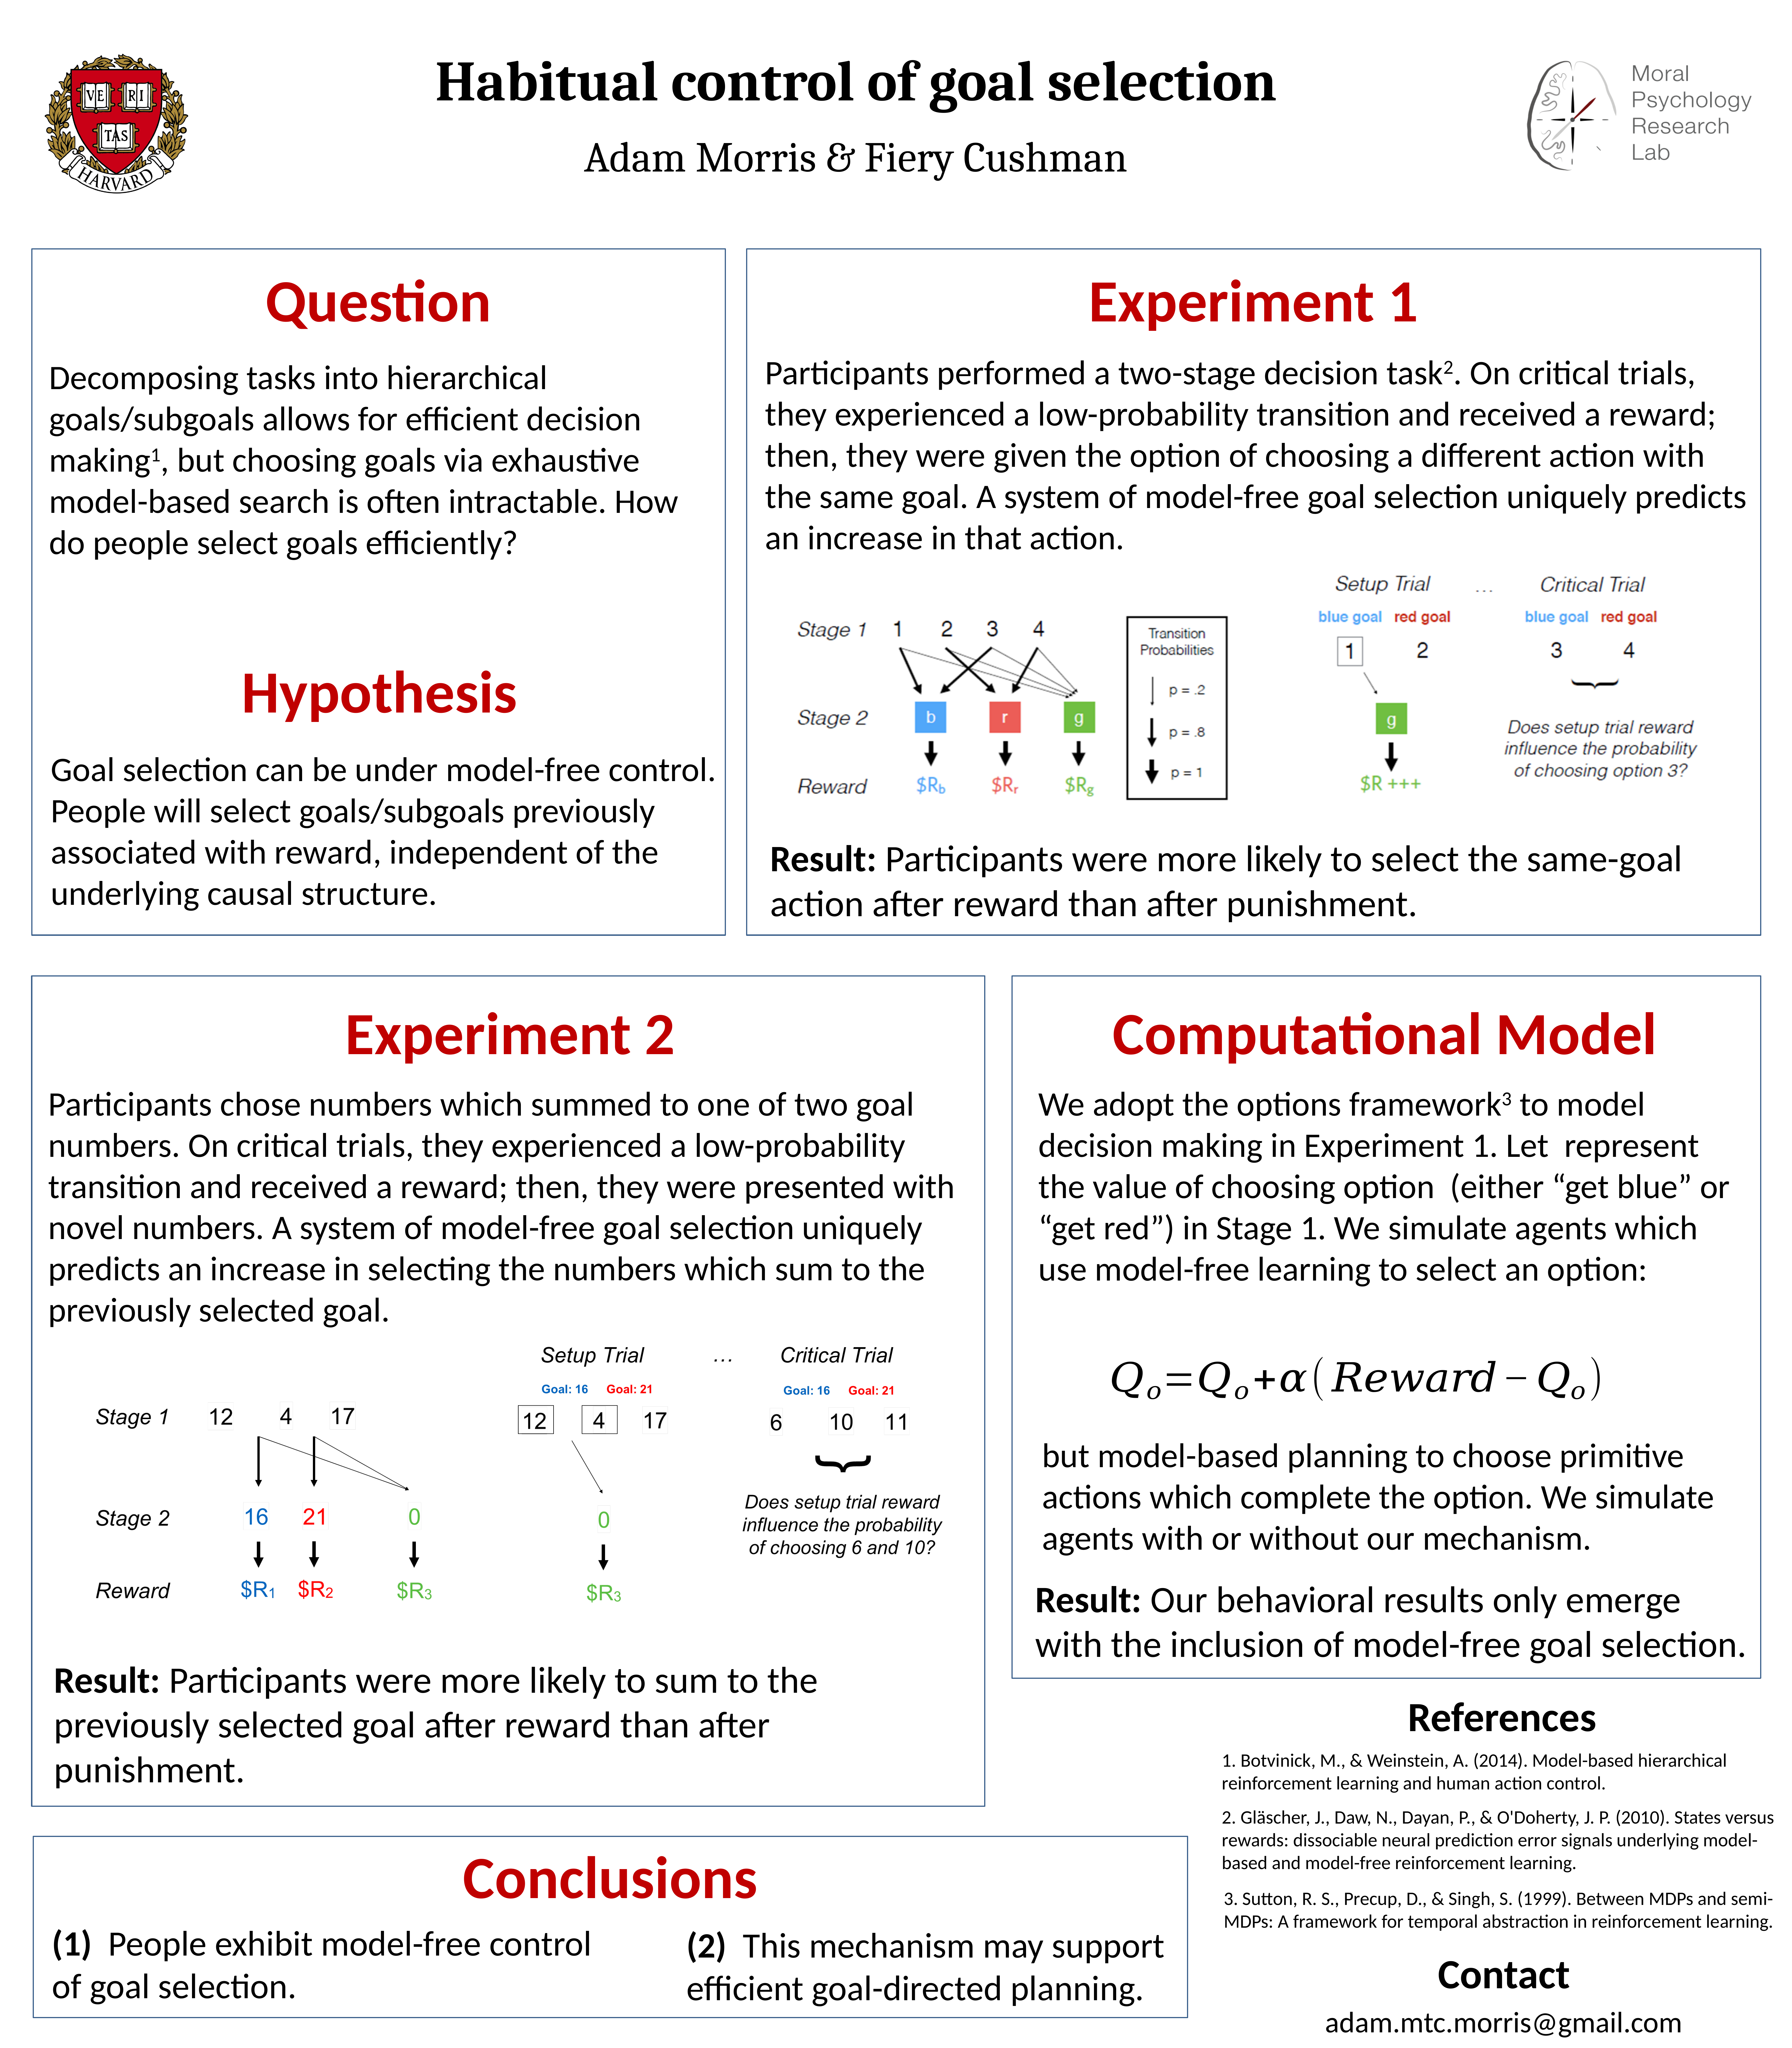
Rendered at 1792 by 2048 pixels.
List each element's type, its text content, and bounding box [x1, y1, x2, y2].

text_box [1011, 975, 1761, 1679]
text_box Conclusions [33, 1836, 1188, 1912]
text_box Computational Model [1009, 992, 1761, 1068]
text_box Goal selection can be under model-free control. People will select goals/subgoals previously associated with reward, independent of the underlying causal structure. [46, 745, 724, 914]
text_box Contact [1219, 1945, 1789, 1999]
text_box Experiment 2 [36, 992, 985, 1068]
text_box Result: Our behavioral results only emerge with the inclusion of model-free goal selection. [1031, 1573, 1760, 1667]
text_box Habitual control of goal selection Adam Morris & Fiery Cushman [0, 41, 1749, 182]
text_box but model-based planning to choose primitive actions which complete the option. We simulate agents with or without our mechanism. [1038, 1431, 1756, 1559]
text_box Decomposing tasks into hierarchical goals/subgoals allows for efficient decision making1, but choosing goals via exhaustive model-based search is often intractable. How do people select goals efficiently? [45, 353, 725, 563]
text_box Result: Participants were more likely to sum to the previously selected goal after reward than after punishment. [49, 1653, 926, 1792]
picture [789, 608, 1235, 807]
text_box Result: Participants were more likely to select the same-goal action after reward than after punishment. [766, 832, 1749, 926]
picture [1515, 58, 1761, 177]
text_box Participants performed a two-stage decision task2. On critical trials, they experienced a low-probability transition and received a reward; then, they were given the option of choosing a different action with the same goal. A system of model-free goal selection uniquely predicts an increase in that action. [761, 348, 1753, 558]
text_box 2. Gläscher, J., Daw, N., Dayan, P., & O'Doherty, J. P. (2010). States versus rewards: dissociable neural prediction error signals underlying model-based and model-free reinforcement learning. [1218, 1803, 1785, 1875]
text_box (2) This mechanism may support efficient goal-directed planning. [682, 1920, 1188, 2010]
text_box References [1219, 1688, 1785, 1742]
text_box [31, 248, 726, 936]
text_box Hypothesis [36, 651, 724, 727]
picture [508, 1334, 958, 1618]
text_box adam.mtc.morris@gmail.com [1219, 2001, 1789, 2041]
text_box 1. Botvinick, M., & Weinstein, A. (2014). Model-based hierarchical reinforcement learning and human action control. [1218, 1746, 1774, 1796]
text_box (1) People exhibit model-free control of goal selection. [48, 1918, 604, 2008]
picture [81, 1395, 441, 1616]
text_box [746, 248, 1761, 936]
text_box 3. Sutton, R. S., Precup, D., & Singh, S. (1999). Between MDPs and semi-MDPs: A framework for temporal abstraction in reinforcement learning. [1219, 1884, 1789, 1934]
picture [45, 54, 188, 194]
text_box Experiment 1 [746, 259, 1761, 336]
text_box Question [32, 259, 725, 336]
text_box [33, 1836, 1188, 2018]
text_box Participants chose numbers which summed to one of two goal numbers. On critical trials, they experienced a low-probability transition and received a reward; then, they were presented with novel numbers. A system of model-free goal selection uniquely predicts an increase in selecting the numbers which sum to the previously selected goal. [44, 1079, 963, 1331]
text_box [31, 975, 985, 1807]
picture [1309, 559, 1710, 804]
